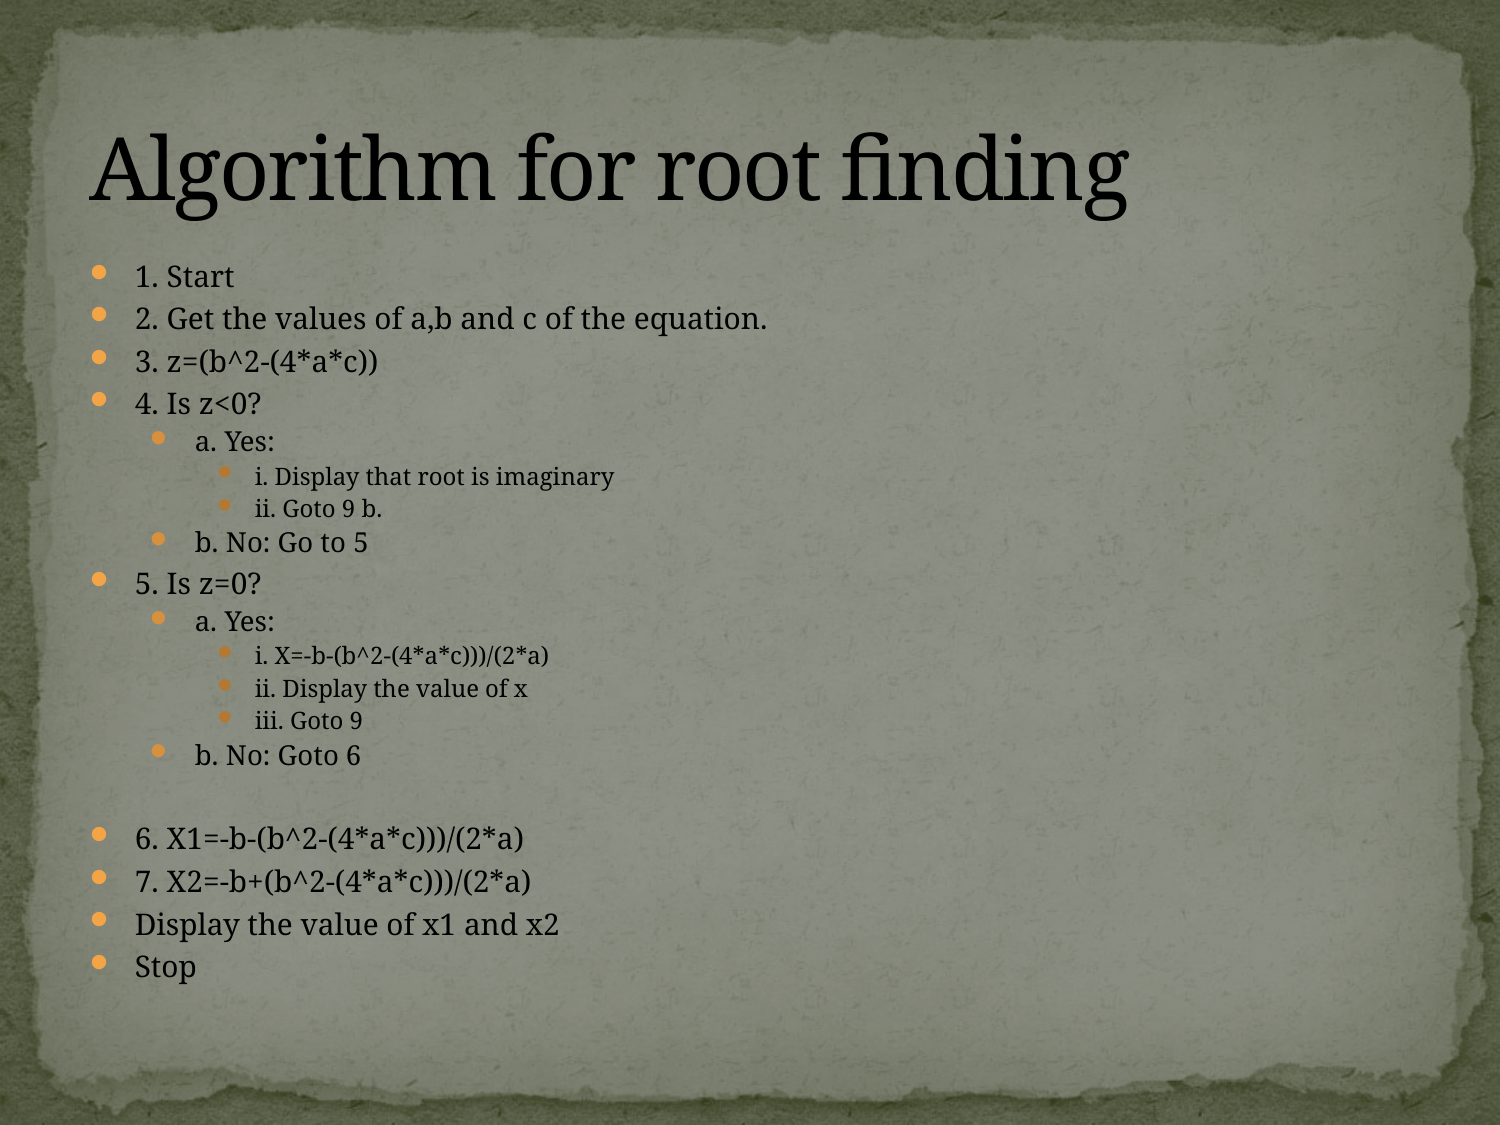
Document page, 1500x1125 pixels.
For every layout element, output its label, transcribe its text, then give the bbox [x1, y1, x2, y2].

title Algorithm for root finding [74, 24, 1425, 225]
list 1. Start 2. Get the values of a,b and c of the equation. 3. z=(b^2-(4*a*c)) 4. Is z<0? a. Yes: i. Display that root is imaginary ii. Goto 9 b. b. No: Go to 5 5. Is z=0? a. Yes: i. X=-b-(b^2-(4*a*c)))/(2*a) ii. Display the value of x iii. Goto 9 b. No: Goto 6 6. X1=-b-(b^2-(4*a*c)))/(2*a) 7. X2=-b+(b^2-(4*a*c)))/(2*a) Display the value of x1 and x2 Stop [75, 249, 1425, 1000]
